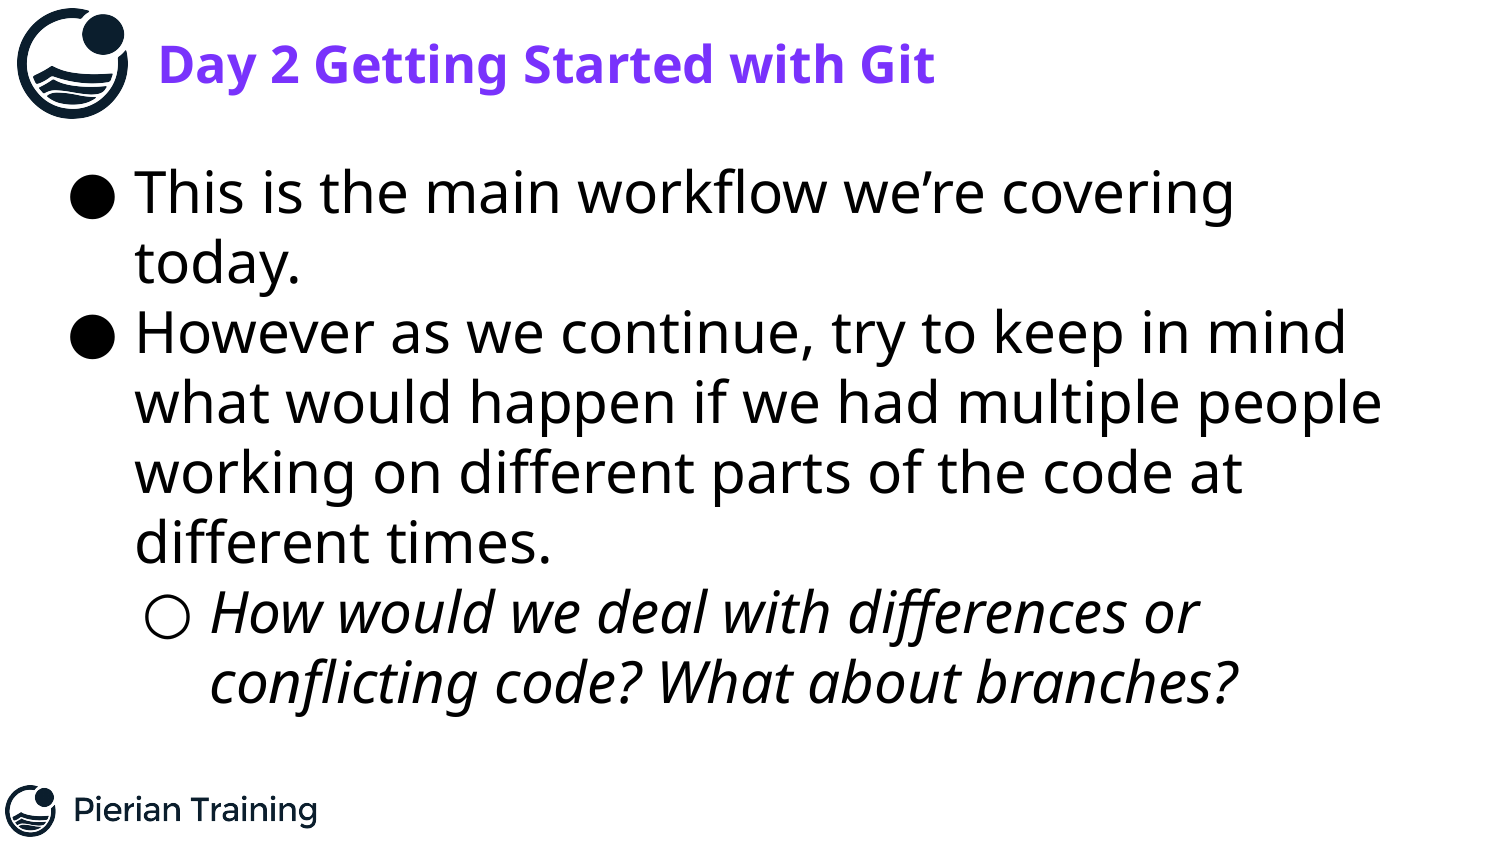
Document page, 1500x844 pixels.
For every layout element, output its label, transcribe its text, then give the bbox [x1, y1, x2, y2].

picture [16, 8, 128, 120]
picture [4, 785, 318, 837]
text_box This is the main workflow we’re covering today. However as we continue, try to keep in mind what would happen if we had multiple people working on different parts of the code at different times. How would we deal with differences or conflicting code? What about branches? [44, 140, 1432, 730]
text_box Day 2 Getting Started with Git [142, 16, 1239, 110]
